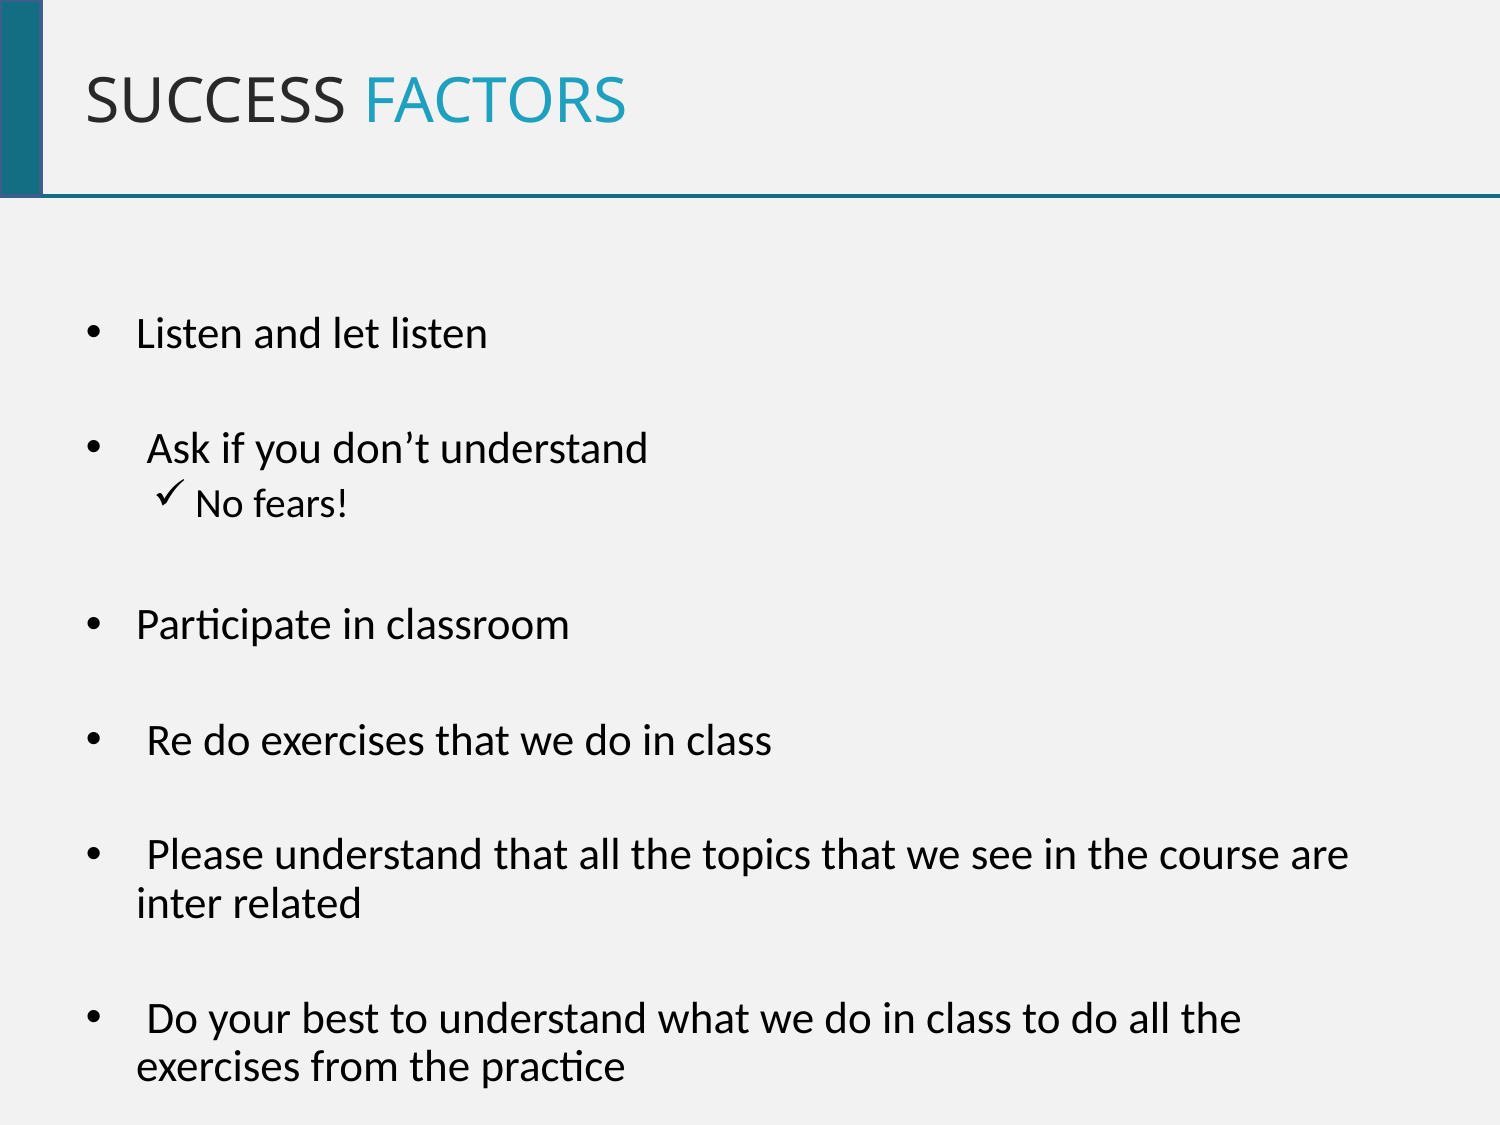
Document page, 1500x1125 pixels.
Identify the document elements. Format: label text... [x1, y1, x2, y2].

list Listen and let listen Ask if you don’t understand No fears! Participate in classroom Re do exercises that we do in class Please understand that all the topics that we see in the course are inter related Do your best to understand what we do in class to do all the exercises from the practice [70, 243, 1430, 1100]
text_box SUCCESS FACTORS [70, 0, 1294, 194]
text_box [0, 0, 43, 198]
